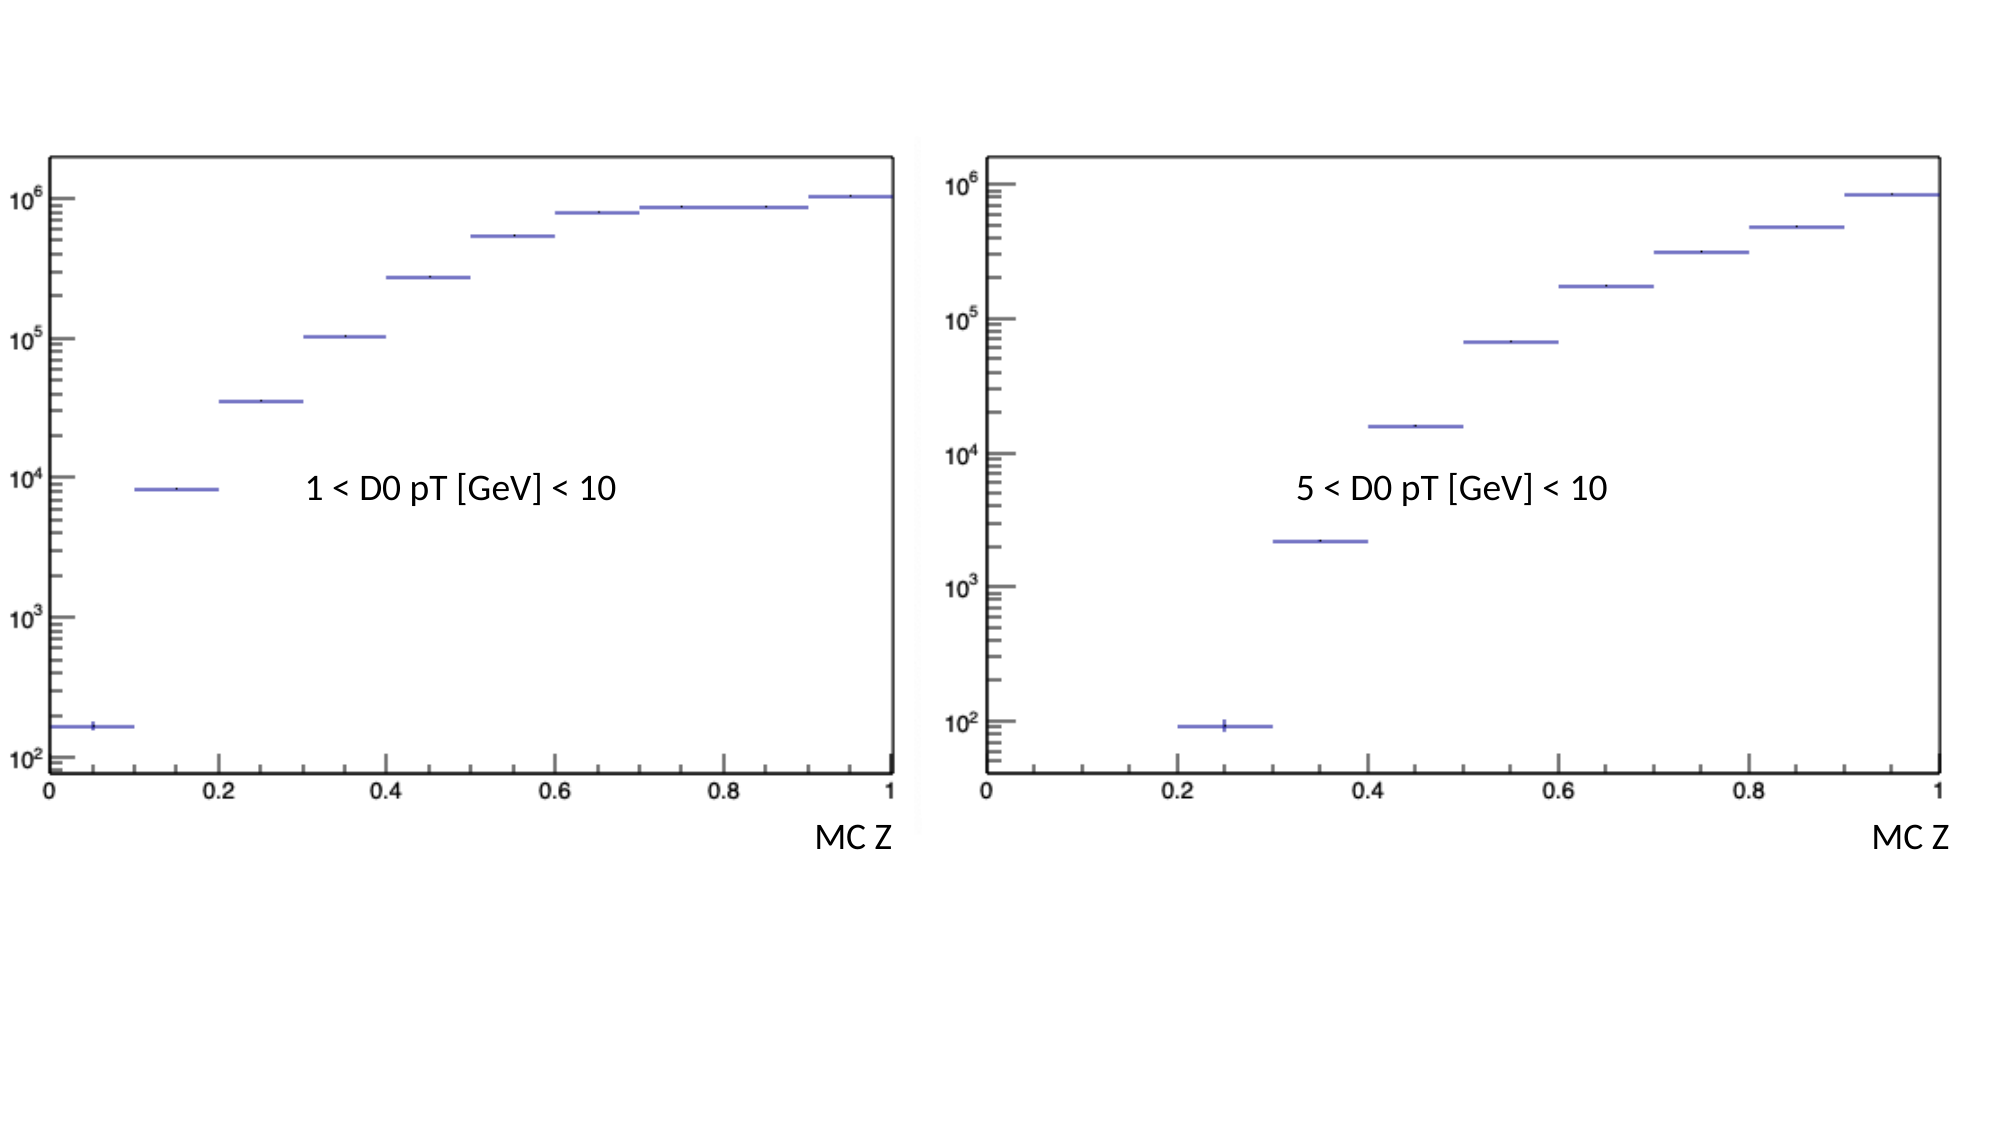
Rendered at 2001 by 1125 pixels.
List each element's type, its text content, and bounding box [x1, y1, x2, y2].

picture [0, 136, 1967, 835]
text_box MC Z [1856, 815, 1965, 865]
text_box MC Z [799, 835, 908, 865]
